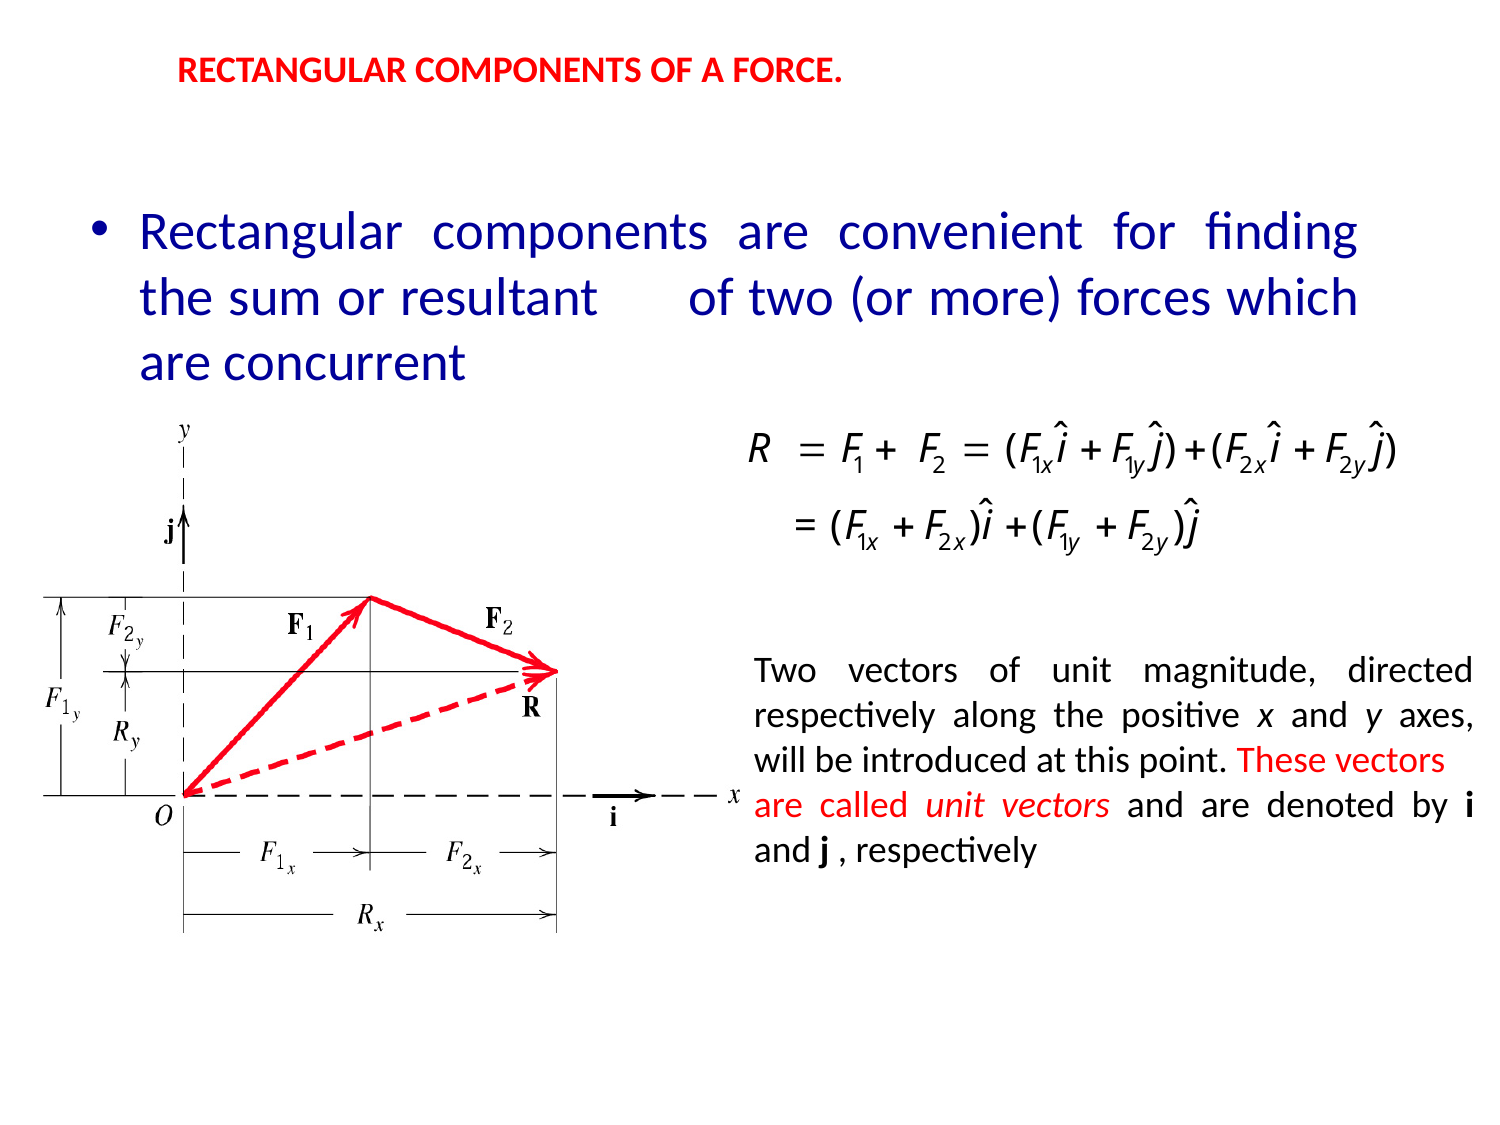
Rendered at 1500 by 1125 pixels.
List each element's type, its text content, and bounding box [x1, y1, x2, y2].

list Rectangular components are convenient for finding the sum or resultant of two (or more) forces which are concurrent [75, 187, 1375, 400]
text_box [740, 413, 1403, 566]
text_box RECTANGULAR COMPONENTS OF A FORCE. [162, 37, 1125, 98]
picture [42, 413, 740, 938]
text_box Two vectors of unit magnitude, directed respectively along the positive x and y axes, will be introduced at this point. These vectors are called unit vectors and are denoted by i and j , respectively [744, 637, 1490, 878]
